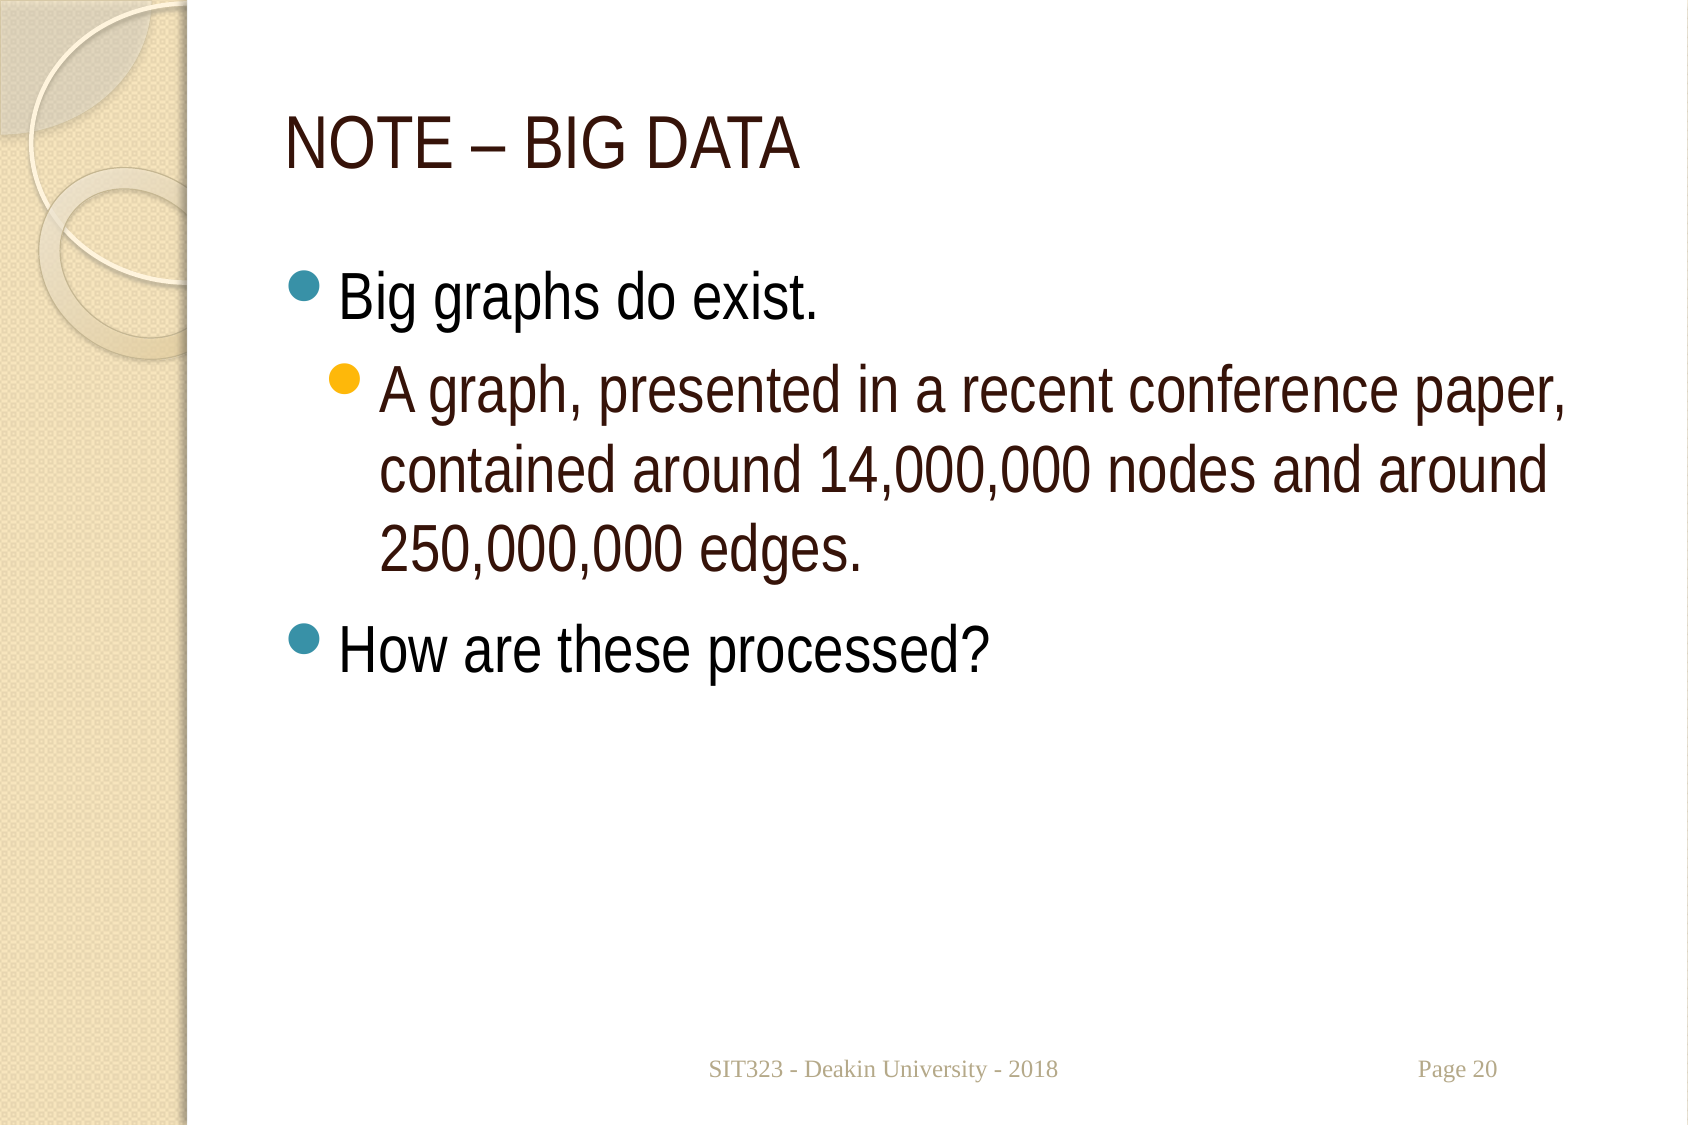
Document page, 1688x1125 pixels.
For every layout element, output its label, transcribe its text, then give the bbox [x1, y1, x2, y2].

text_box SIT323 - Deakin University - 2018 [693, 1024, 1169, 1090]
list Big graphs do exist. A graph, presented in a recent conference paper, contained around 14,000,000 nodes and around 250,000,000 edges. How are these processed? [264, 237, 1649, 1025]
text_box Page 20 [1282, 1024, 1633, 1090]
title NOTE – BIG DATA [264, 45, 1649, 233]
